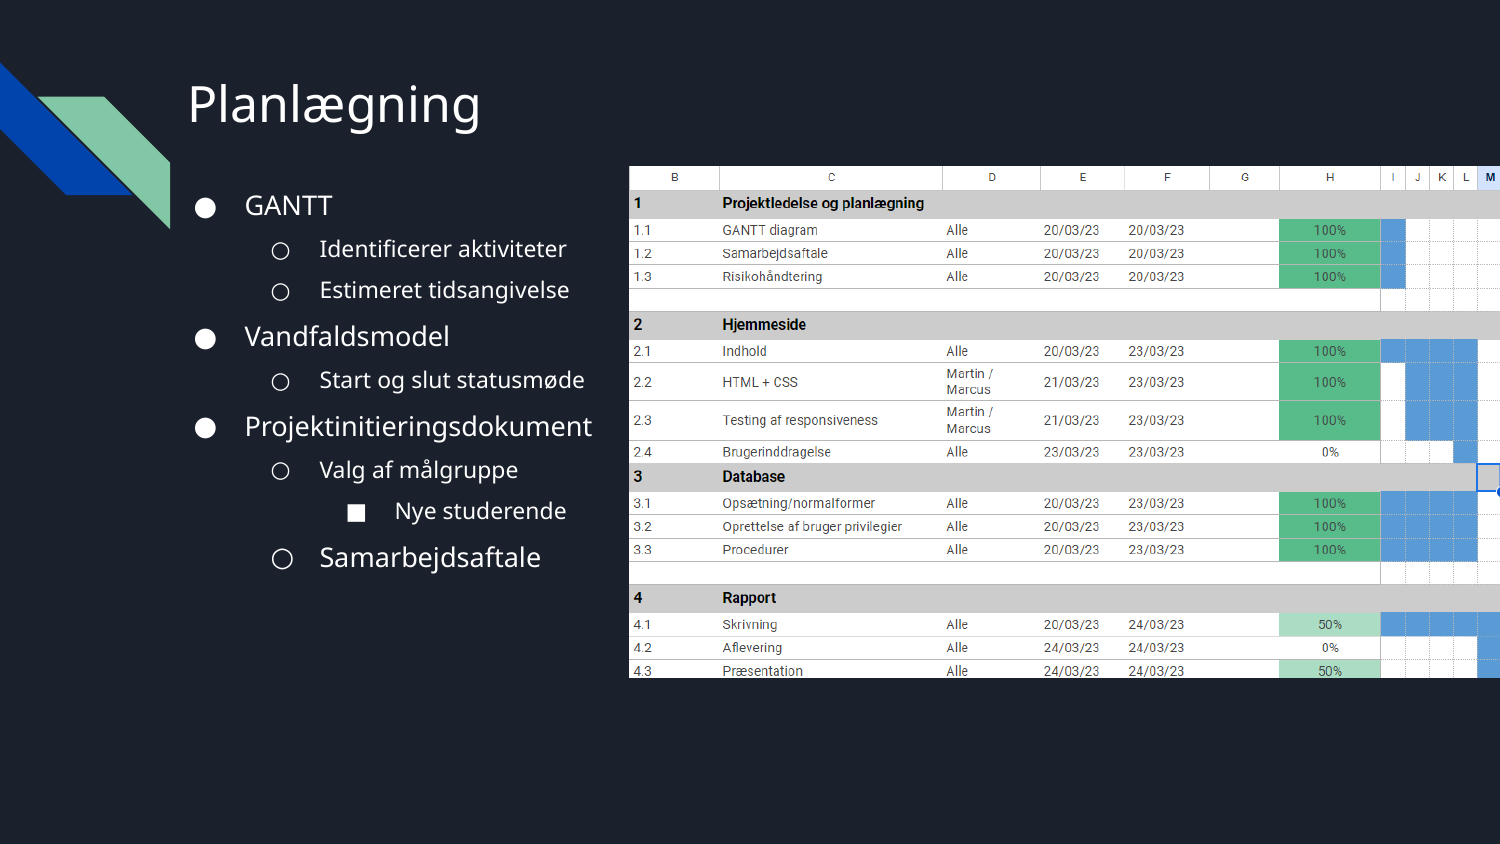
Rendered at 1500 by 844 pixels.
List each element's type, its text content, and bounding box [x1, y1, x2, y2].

list GANTT Identificerer aktiviteter Estimeret tidsangivelse Vandfaldsmodel Start og slut statusmøde Projektinitieringsdokument Valg af målgruppe Nye studerende Samarbejdsaftale [154, 157, 1310, 635]
picture [628, 166, 1500, 678]
title Planlægning [172, 57, 1328, 164]
